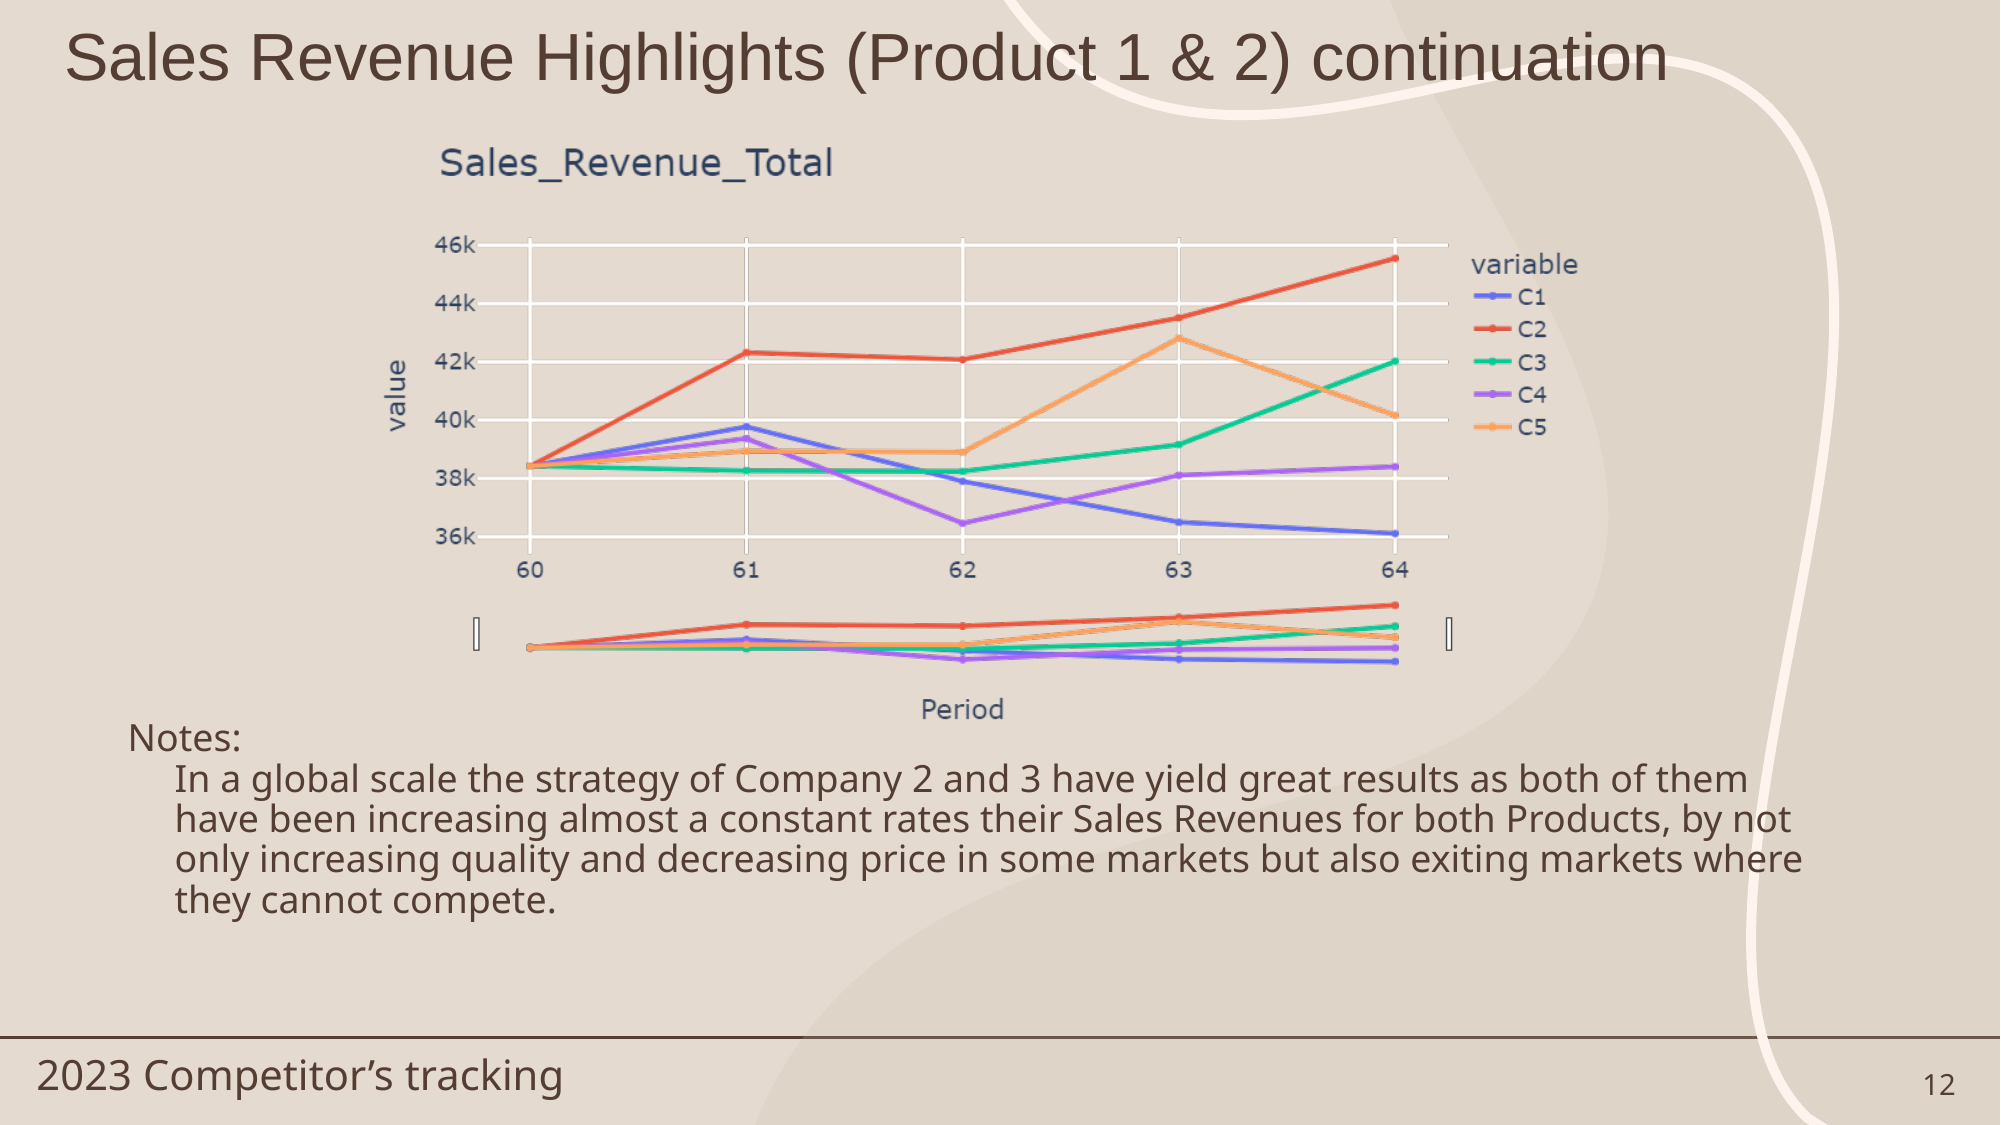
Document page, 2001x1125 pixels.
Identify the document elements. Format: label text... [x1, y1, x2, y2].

list Notes: In a global scale the strategy of Company 2 and 3 have yield great results as both of them have been increasing almost a constant rates their Sales Revenues for both Products, by not only increasing quality and decreasing price in some markets but also exiting markets where they cannot compete. [83, 711, 1848, 954]
picture [378, 114, 1596, 765]
title Sales Revenue Highlights (Product 1 & 2) continuation [49, 3, 1775, 115]
slide_number 2023 Competitor’s tracking [21, 1086, 602, 1112]
slide_number 12 [1808, 1060, 1971, 1112]
